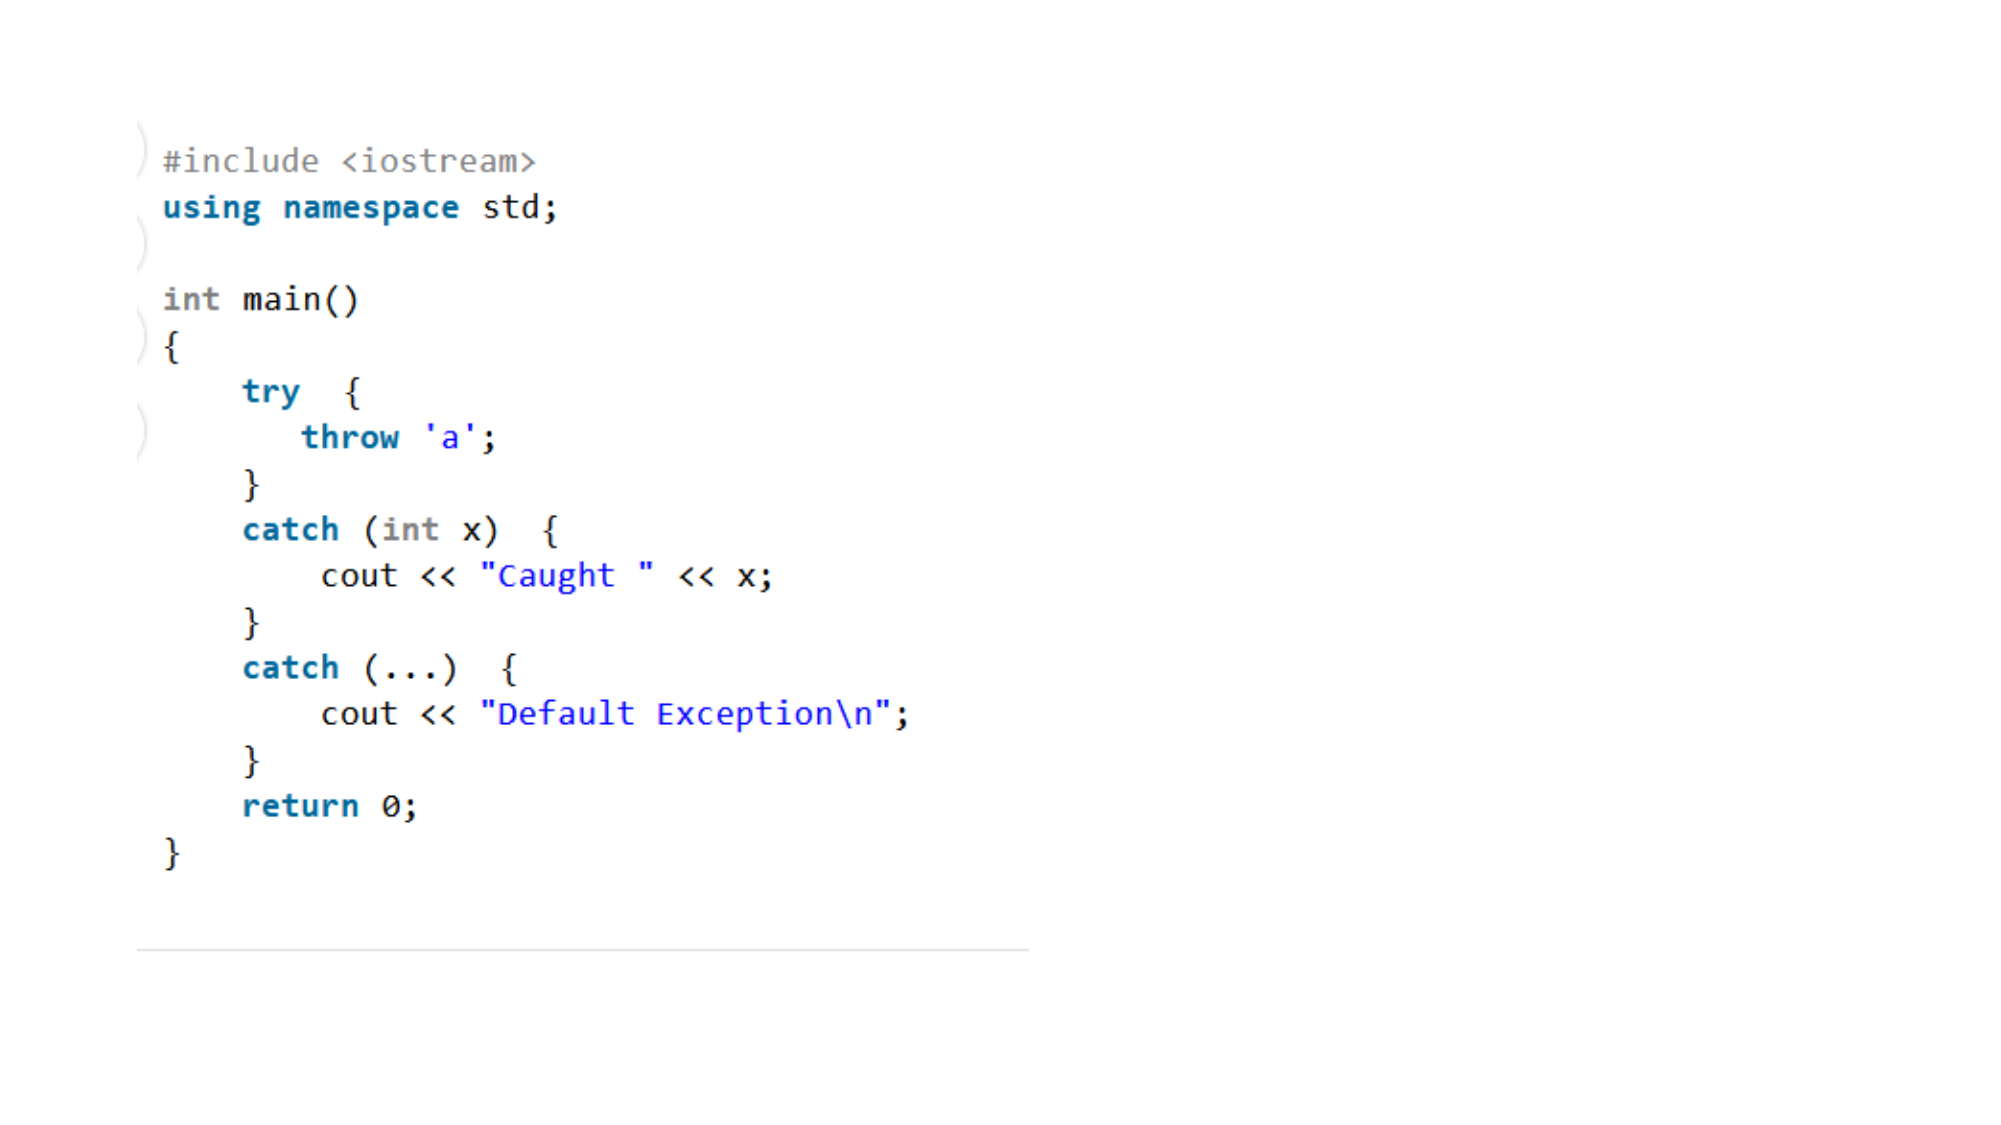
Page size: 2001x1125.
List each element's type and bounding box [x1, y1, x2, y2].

picture [137, 111, 1029, 961]
